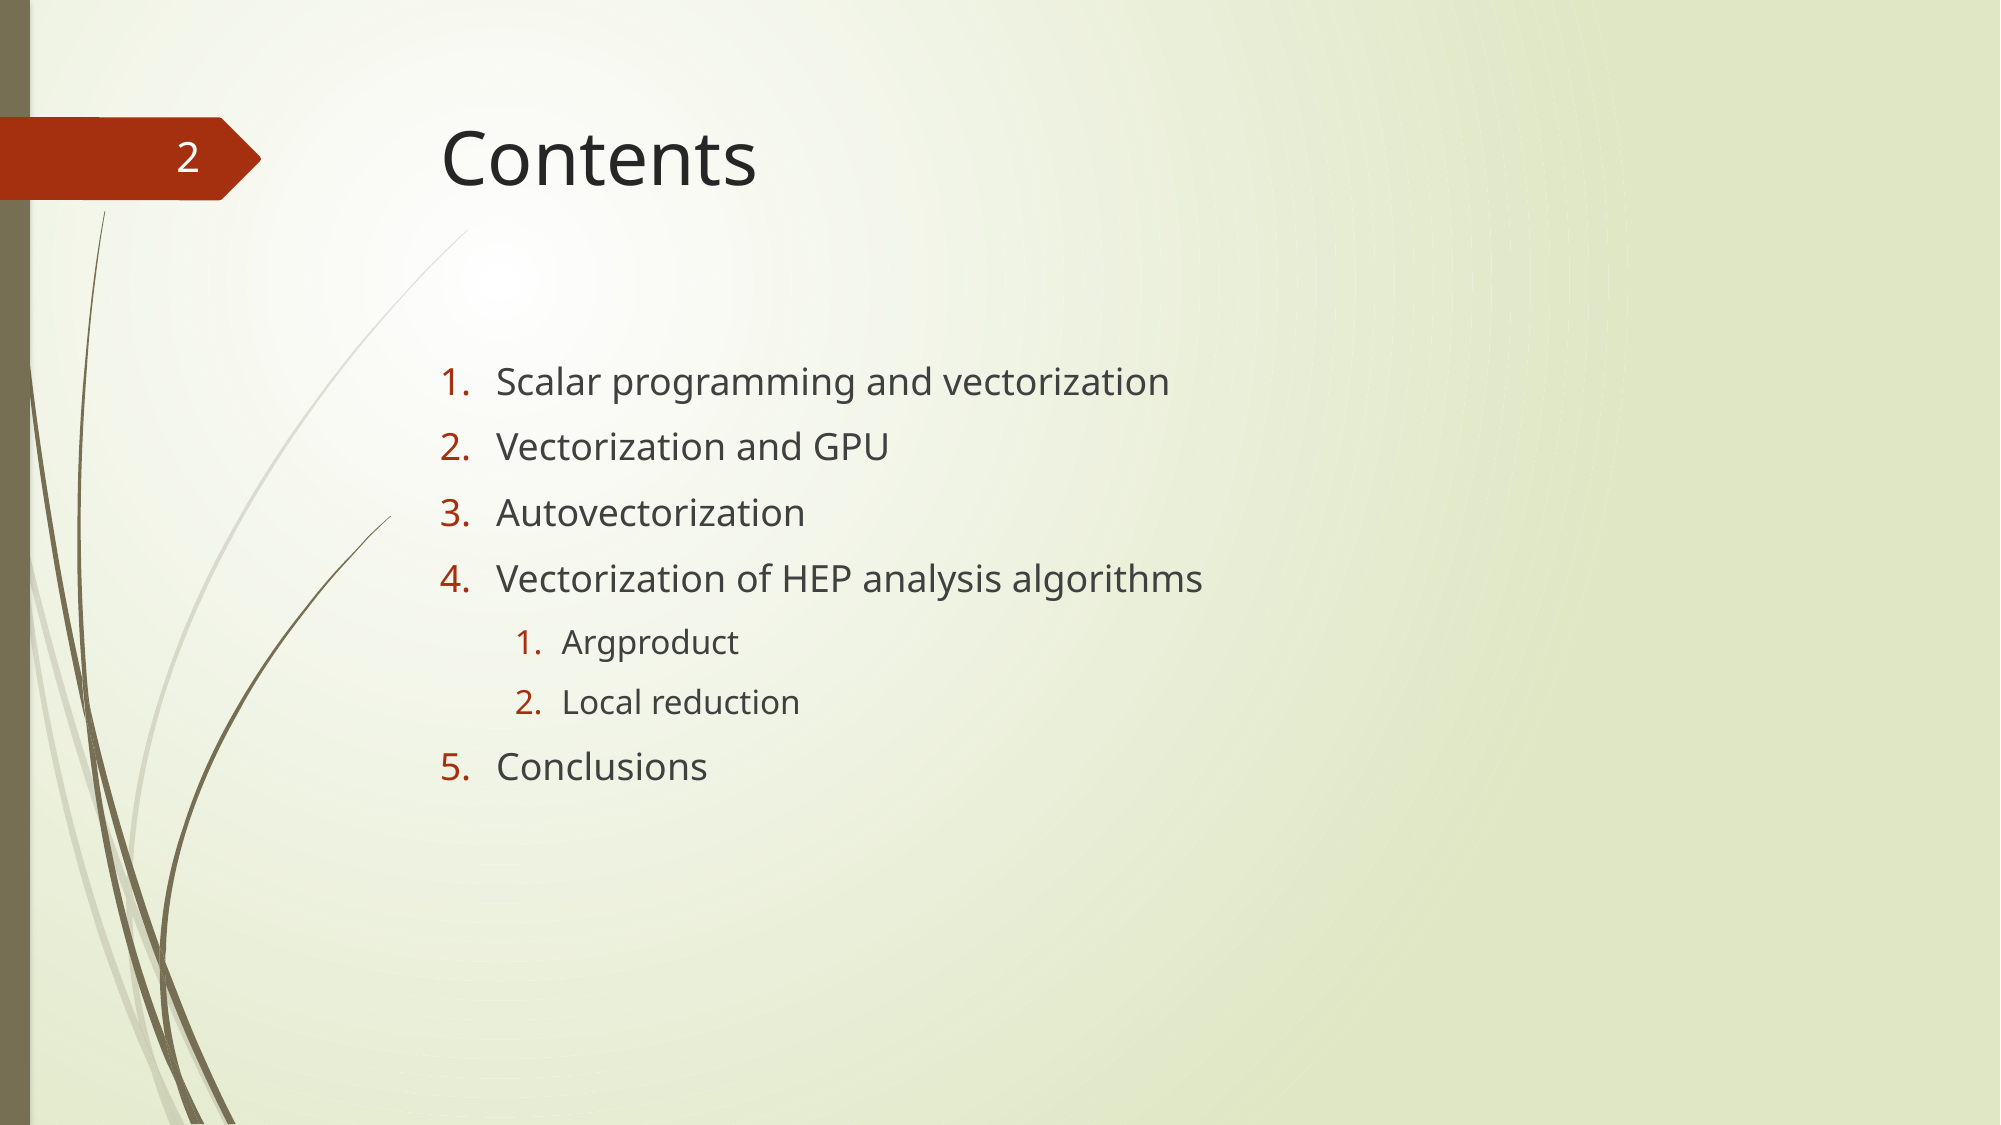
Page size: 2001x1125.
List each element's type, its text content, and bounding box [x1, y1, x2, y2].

list Scalar programming and vectorization Vectorization and GPU Autovectorization Vectorization of HEP analysis algorithms Argproduct Local reduction Conclusions [424, 350, 1888, 970]
slide_number 2 [87, 129, 216, 190]
title Contents [425, 102, 1888, 313]
